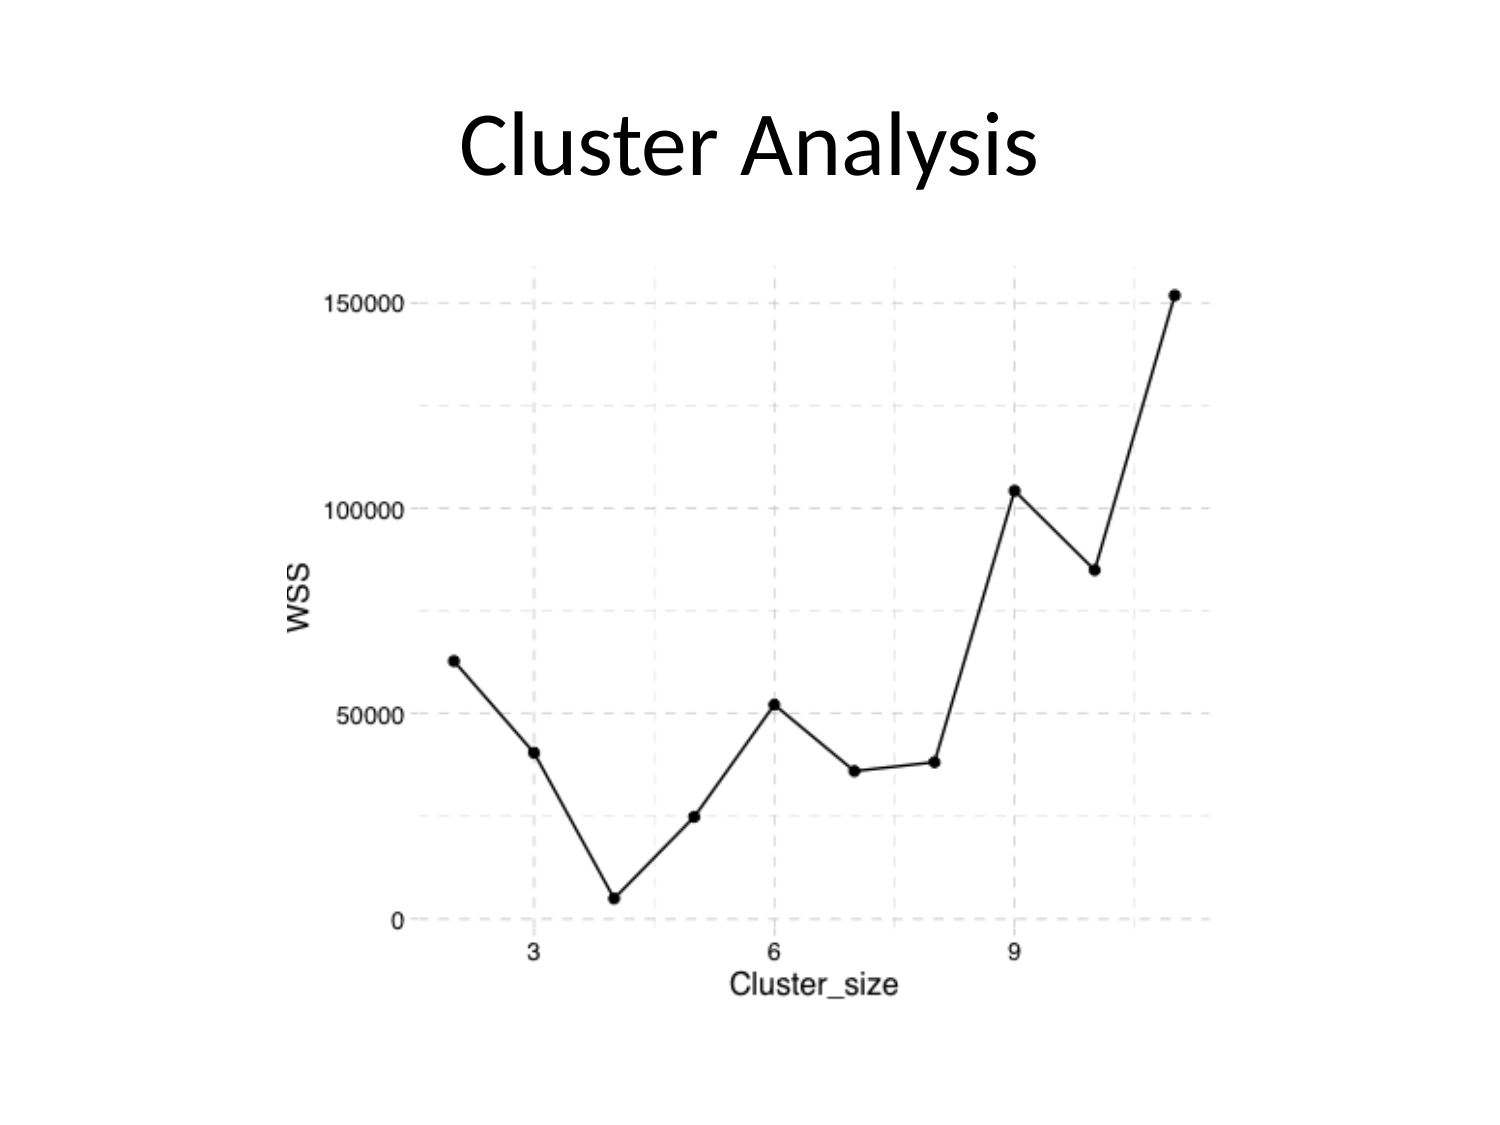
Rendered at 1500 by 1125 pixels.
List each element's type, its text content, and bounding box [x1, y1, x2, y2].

picture [287, 262, 1215, 1005]
title Cluster Analysis [75, 45, 1425, 233]
